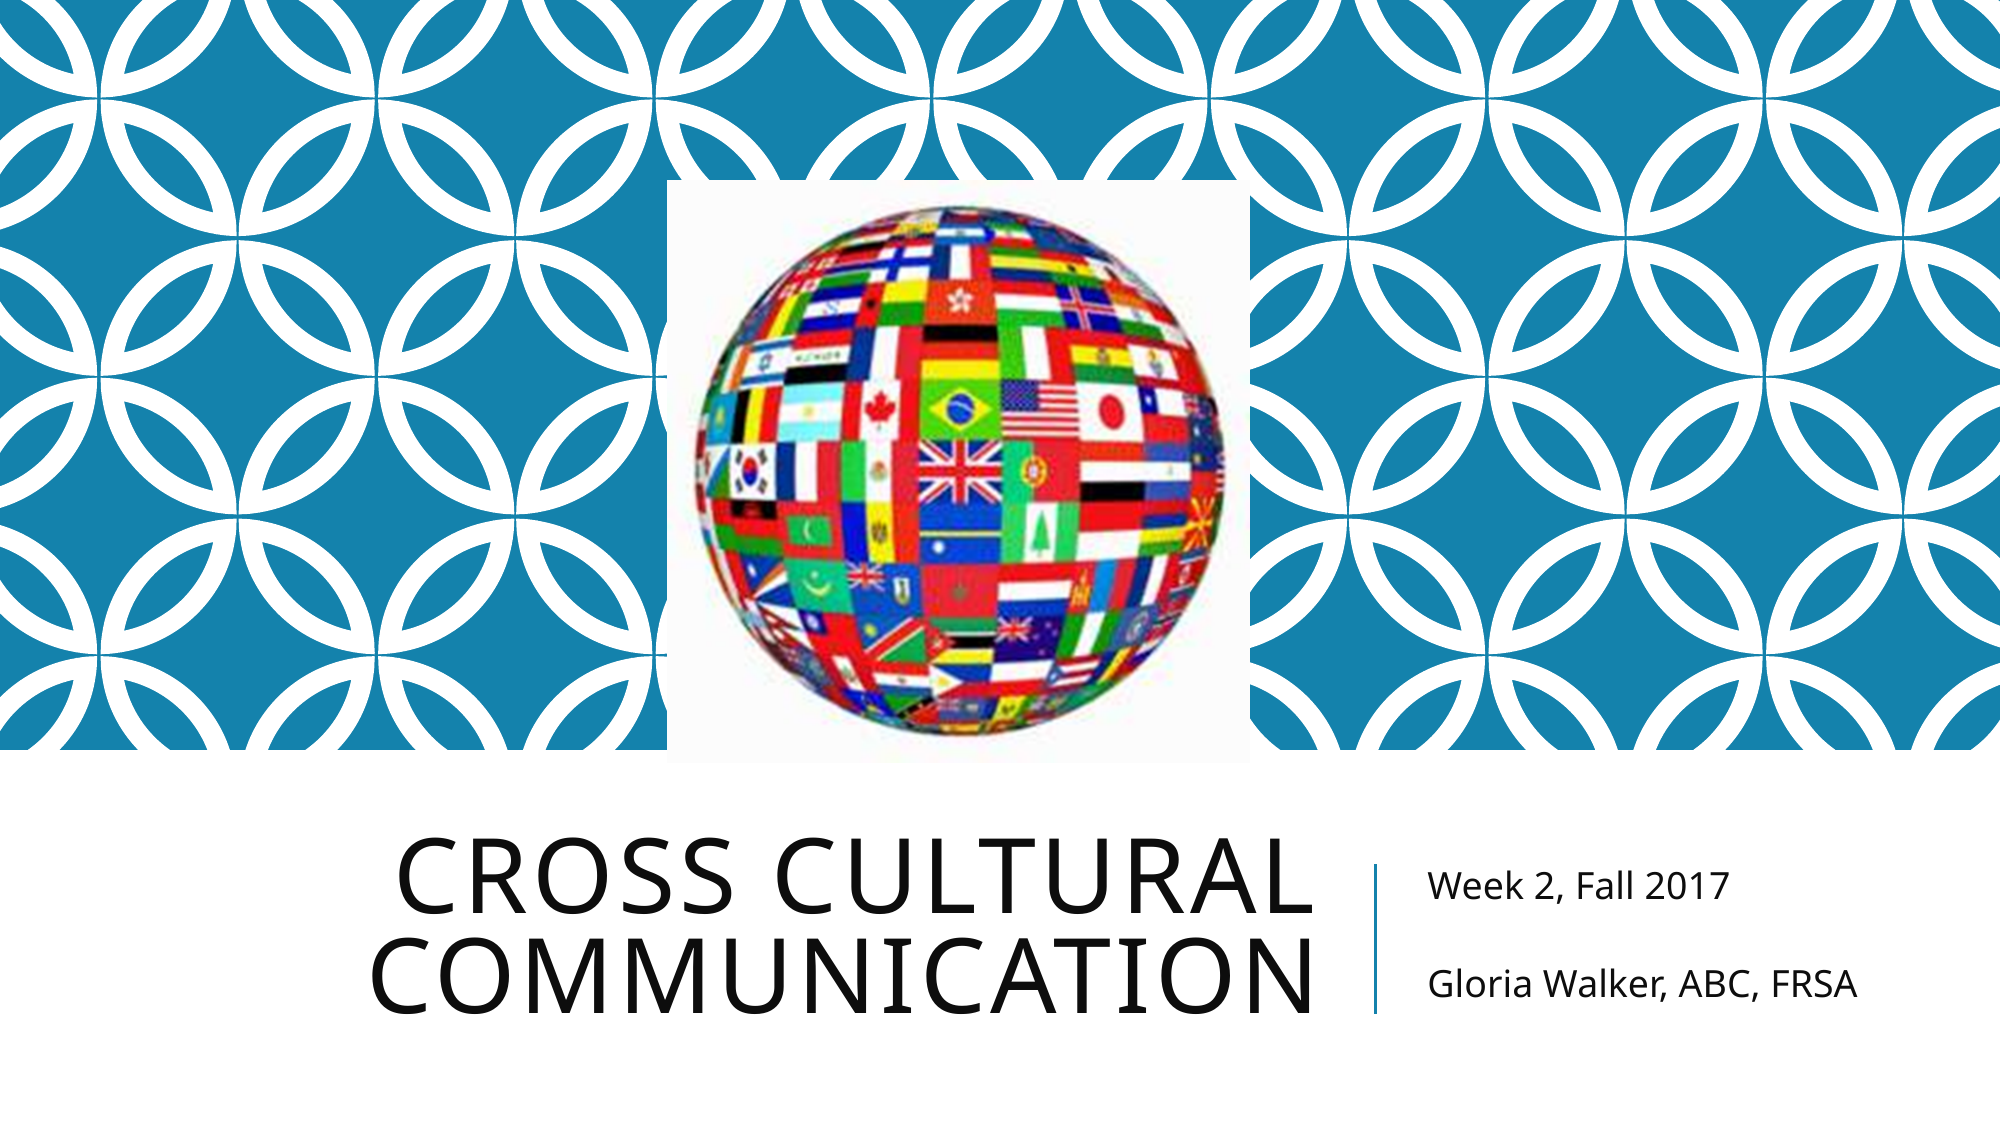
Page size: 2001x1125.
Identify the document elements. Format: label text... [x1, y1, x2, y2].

title Cross Cultural Communication [0, 781, 1336, 1087]
subtitle Week 2, Fall 2017 Gloria Walker, ABC, FRSA [1412, 813, 1938, 1054]
picture [667, 180, 1251, 764]
